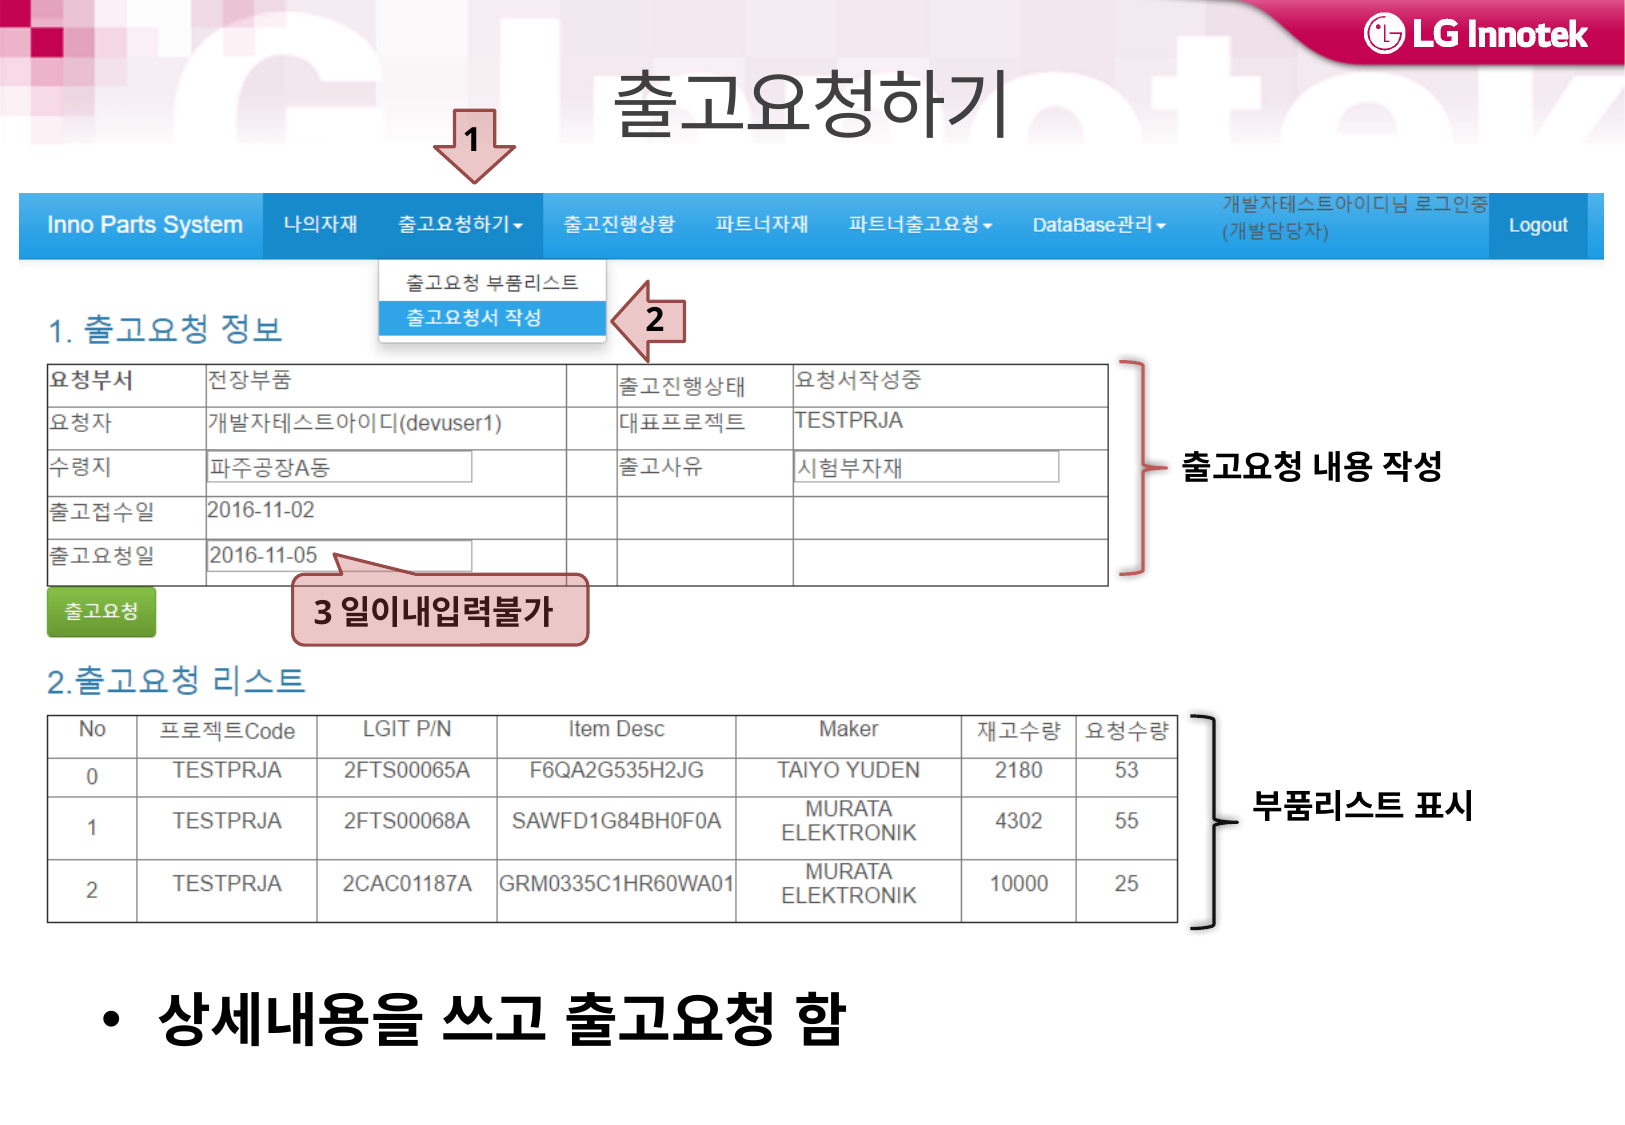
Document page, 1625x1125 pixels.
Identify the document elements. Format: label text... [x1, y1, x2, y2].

title 출고요청하기 [81, 45, 1544, 161]
text_box 1 [447, 110, 531, 173]
text_box [460, 173, 489, 185]
picture [0, 0, 1625, 1125]
text_box [432, 145, 447, 161]
list 상세내용을 쓰고 출고요청 함 [86, 975, 1549, 1076]
